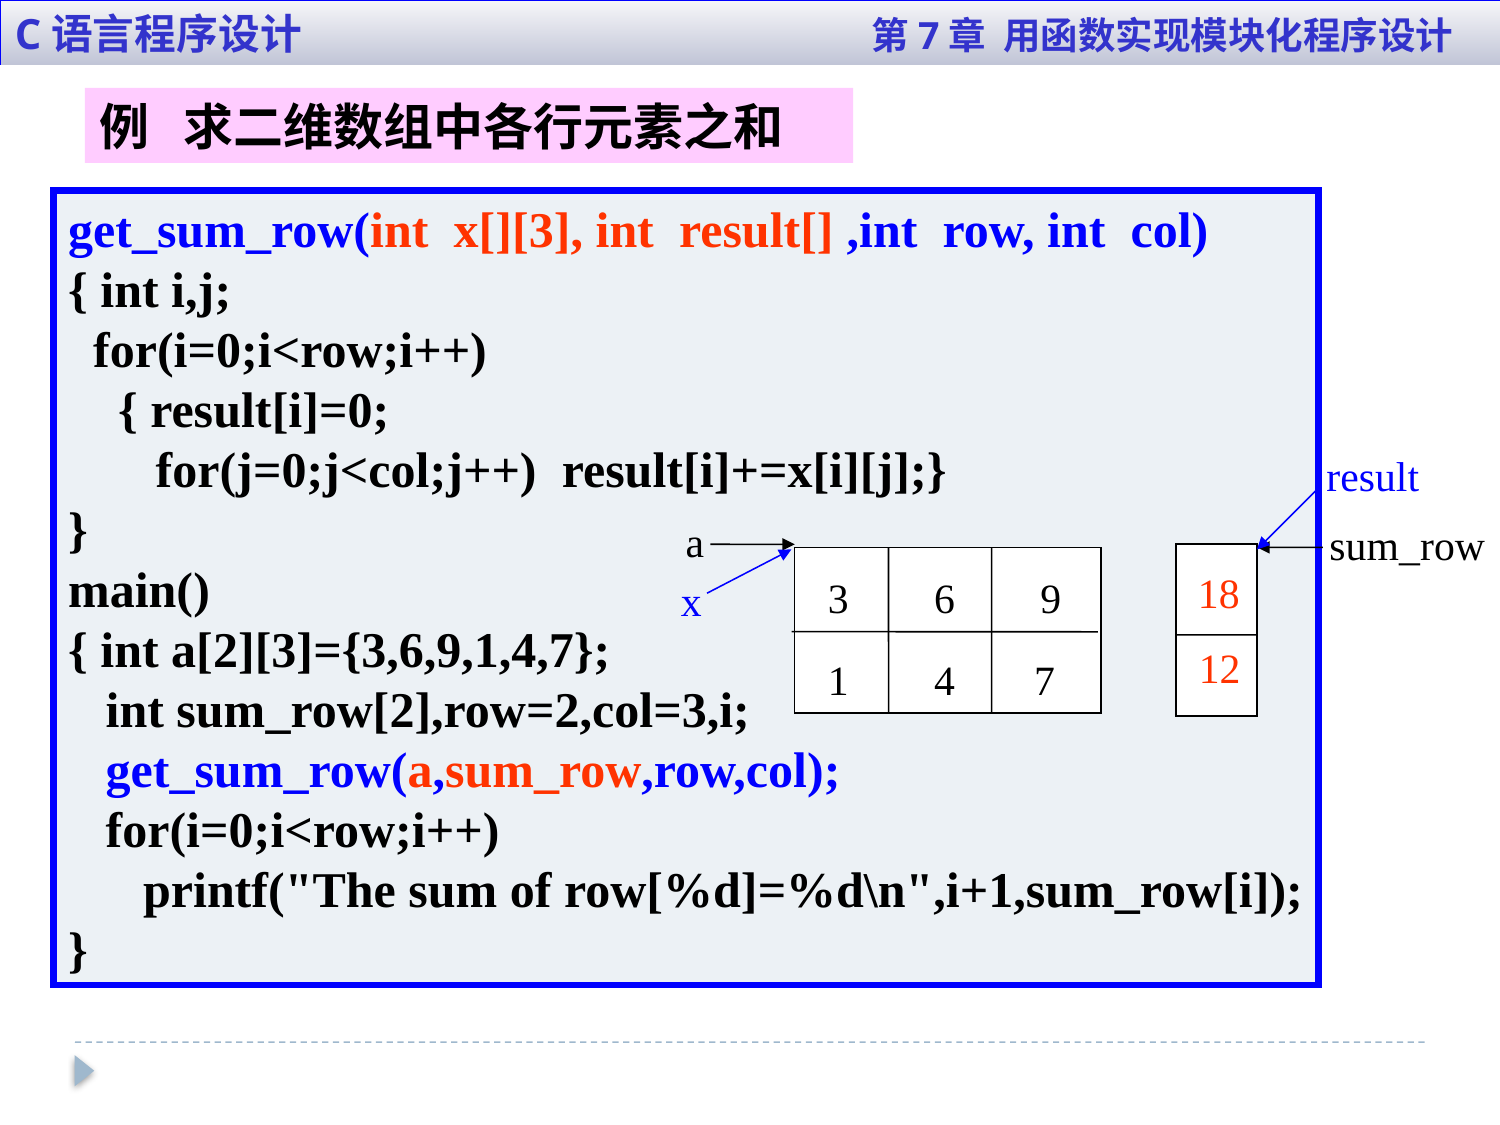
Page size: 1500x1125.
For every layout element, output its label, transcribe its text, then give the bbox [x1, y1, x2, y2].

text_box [670, 508, 1500, 717]
text_box get_sum_row(int x[][3], int result[] ,int row, int col) { int i,j; for(i=0;i<row;i++) { result[i]=0; for(j=0;j<col;j++) result[i]+=x[i][j];} } main() { int a[2][3]={3,6,9,1,4,7}; int sum_row[2],row=2,col=3,i; get_sum_row(a,sum_row,row,col); for(i=0;i<row;i++) printf("The sum of row[%d]=%d\n",i+1,sum_row[i]); } [53, 190, 1319, 986]
text_box 例 求二维数组中各行元素之和 [84, 87, 854, 163]
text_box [665, 441, 1435, 633]
text_box C语言程序设计 第7章 用函数实现模块化程序设计 [0, 0, 1500, 65]
